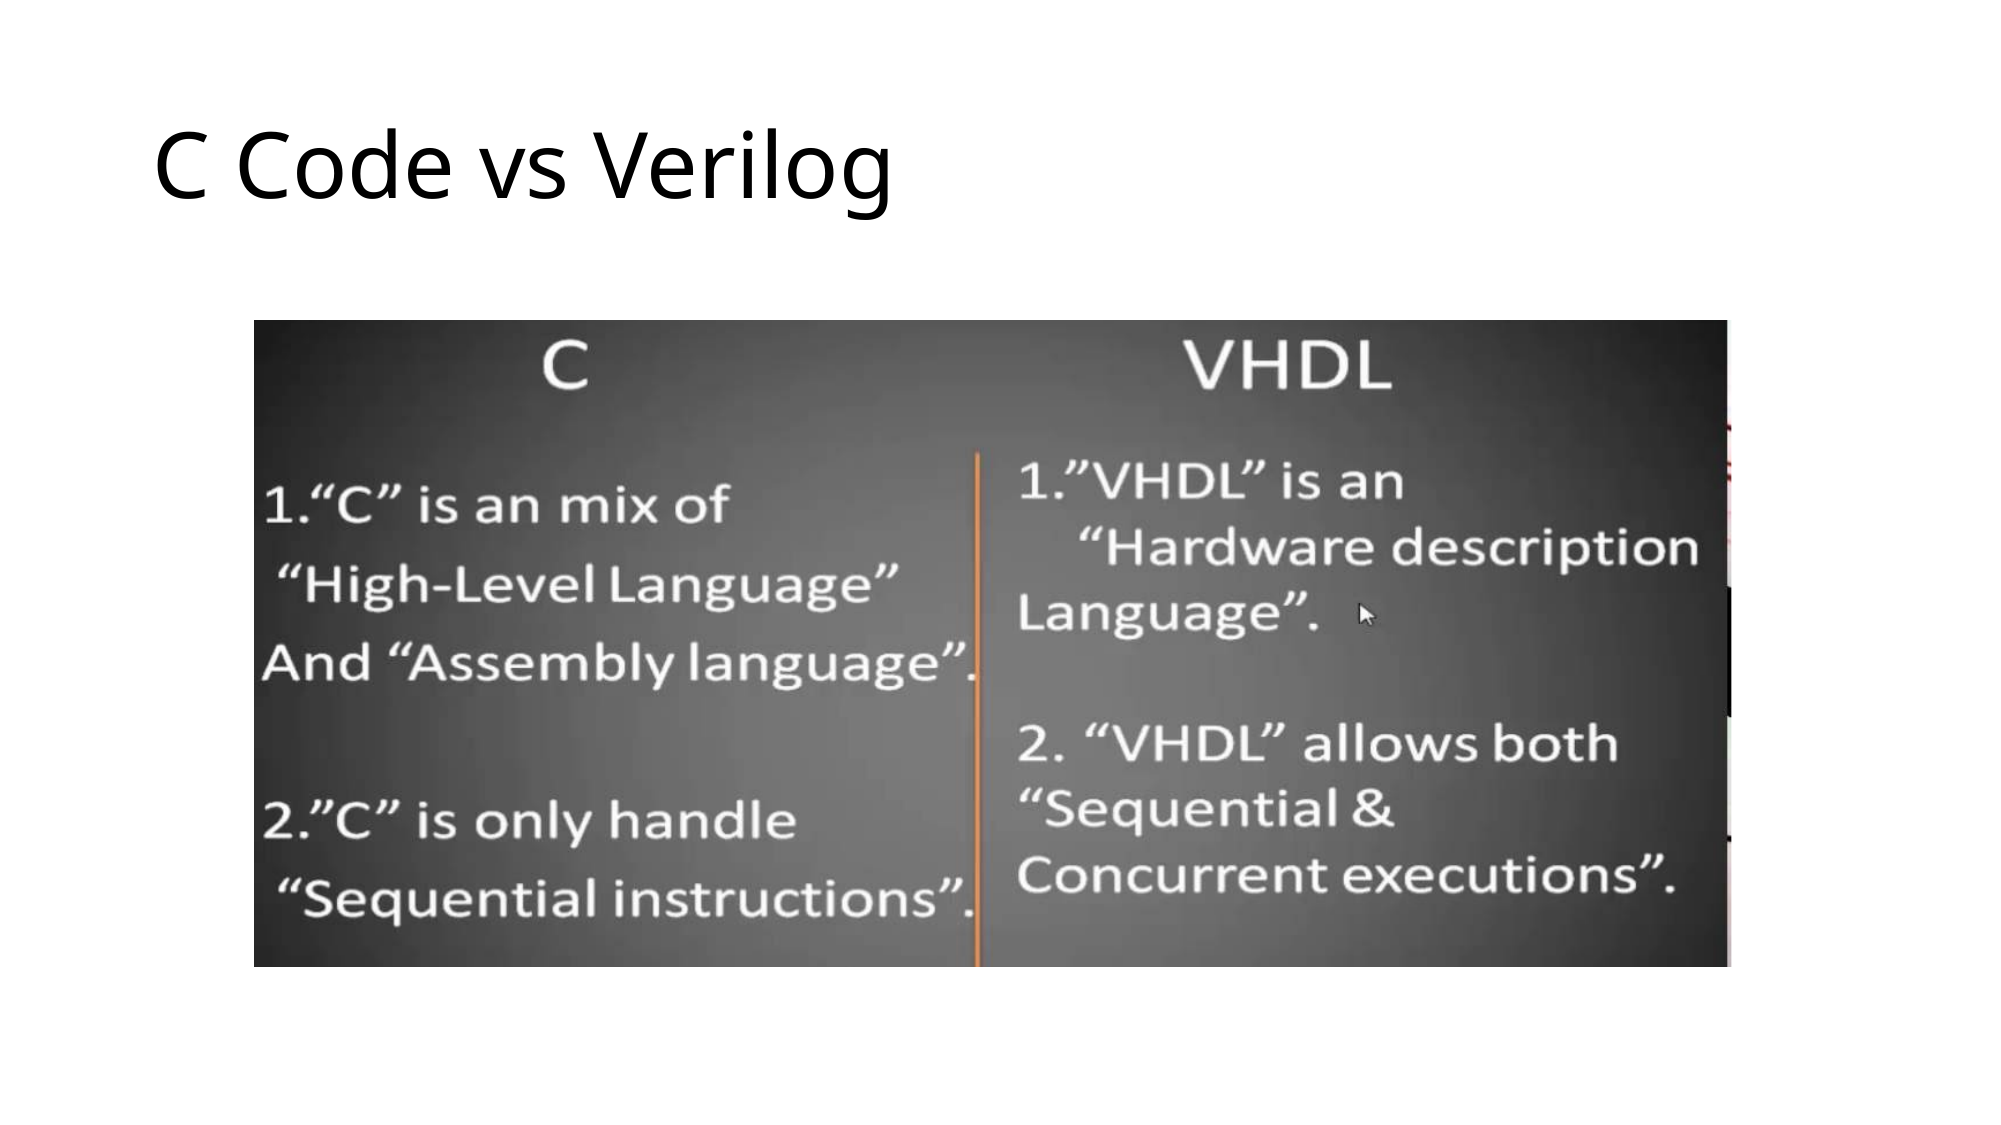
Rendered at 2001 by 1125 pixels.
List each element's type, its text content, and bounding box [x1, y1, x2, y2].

picture [254, 320, 1732, 967]
title C Code vs Verilog [137, 59, 1863, 278]
